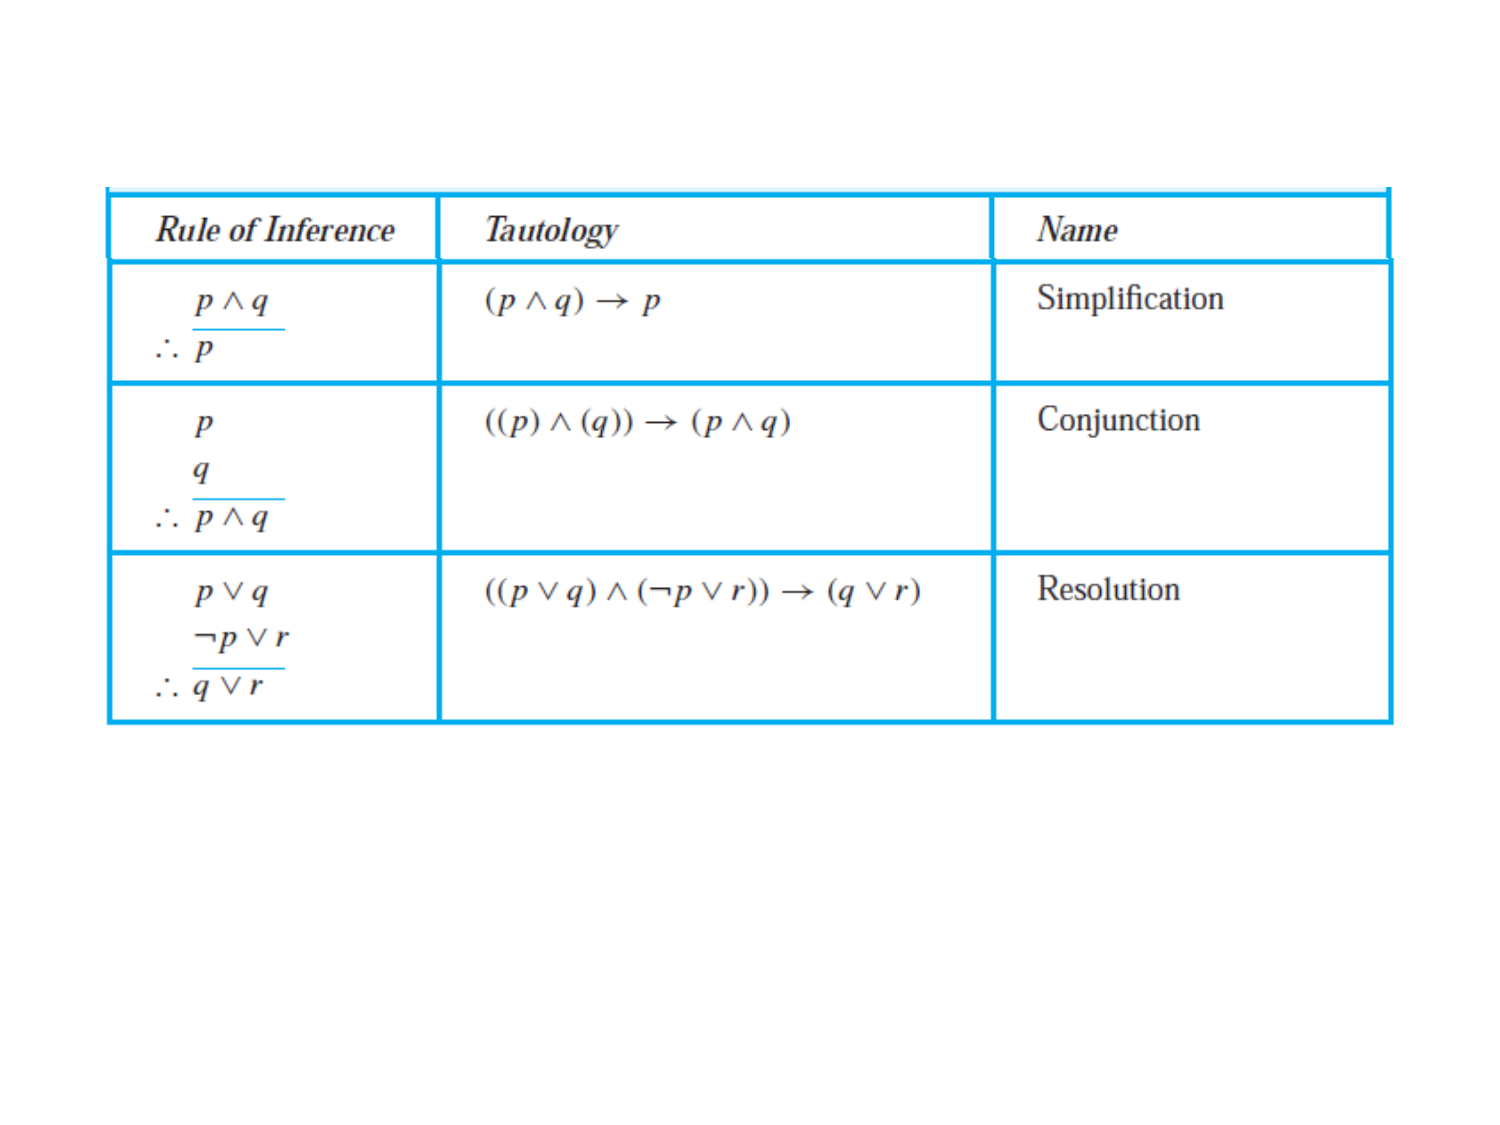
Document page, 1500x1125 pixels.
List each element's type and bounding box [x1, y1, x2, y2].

text_box [99, 187, 1403, 736]
